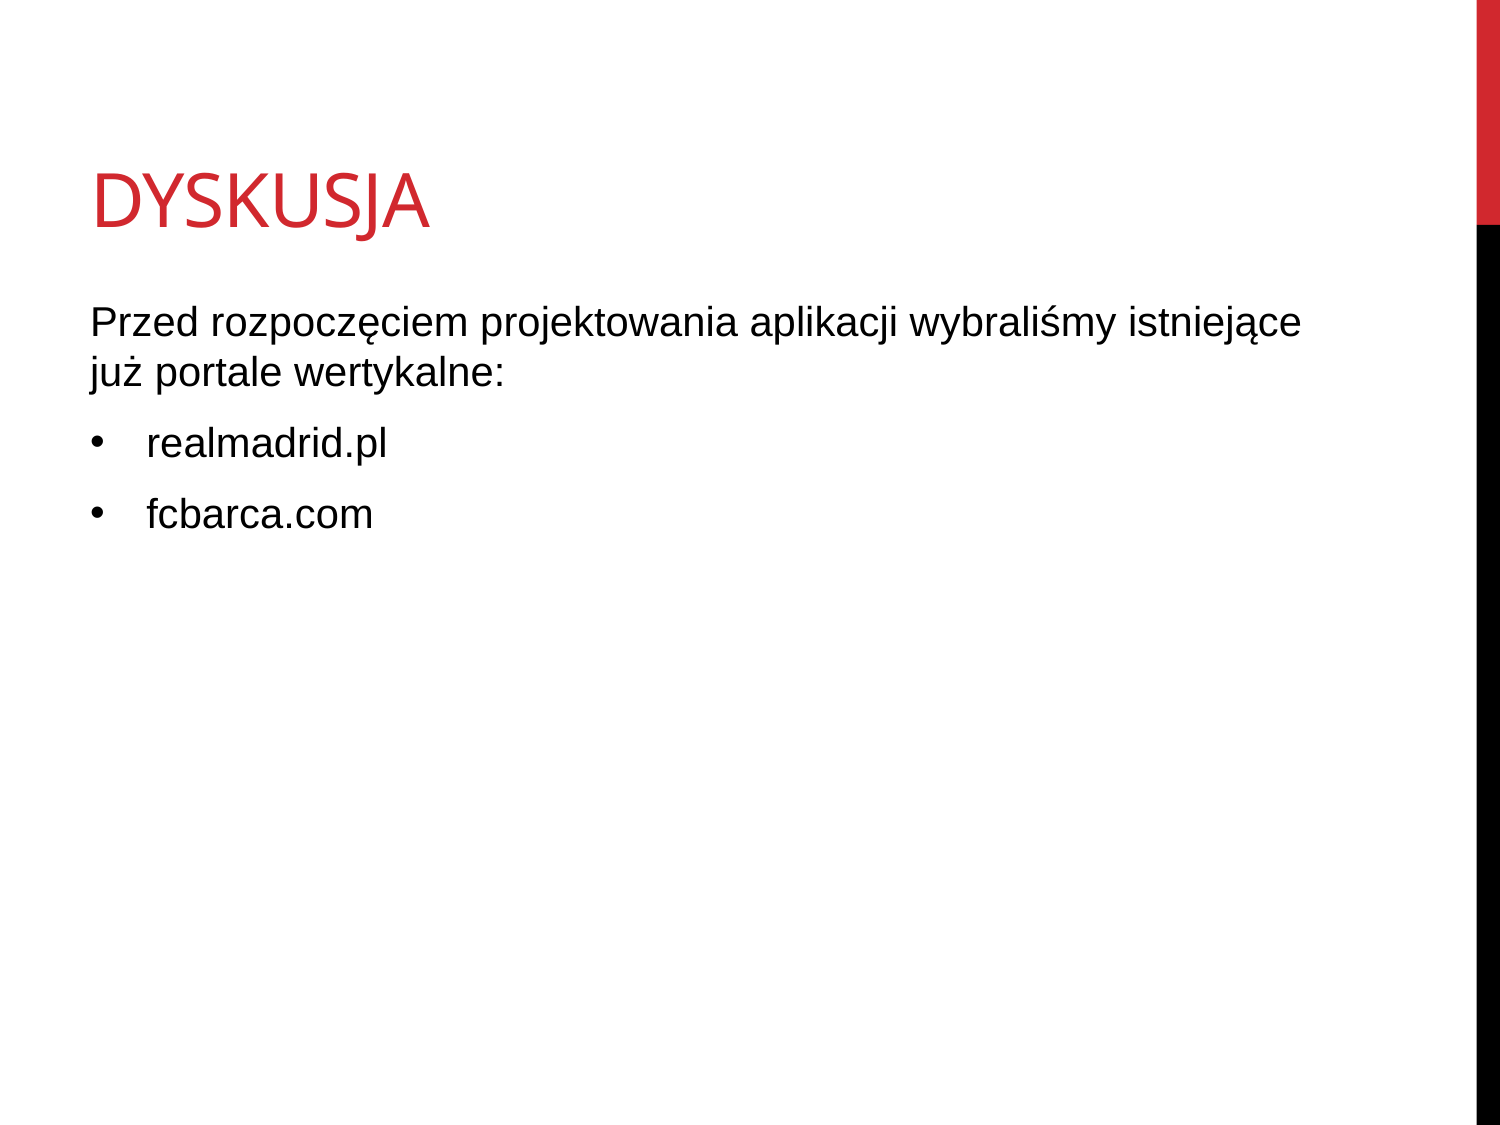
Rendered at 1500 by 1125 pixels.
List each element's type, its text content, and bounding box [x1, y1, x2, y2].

list Przed rozpoczęciem projektowania aplikacji wybraliśmy istniejące już portale wertykalne: realmadrid.pl fcbarca.com [75, 287, 1325, 1005]
title DYSKUSJA [75, 25, 1025, 250]
